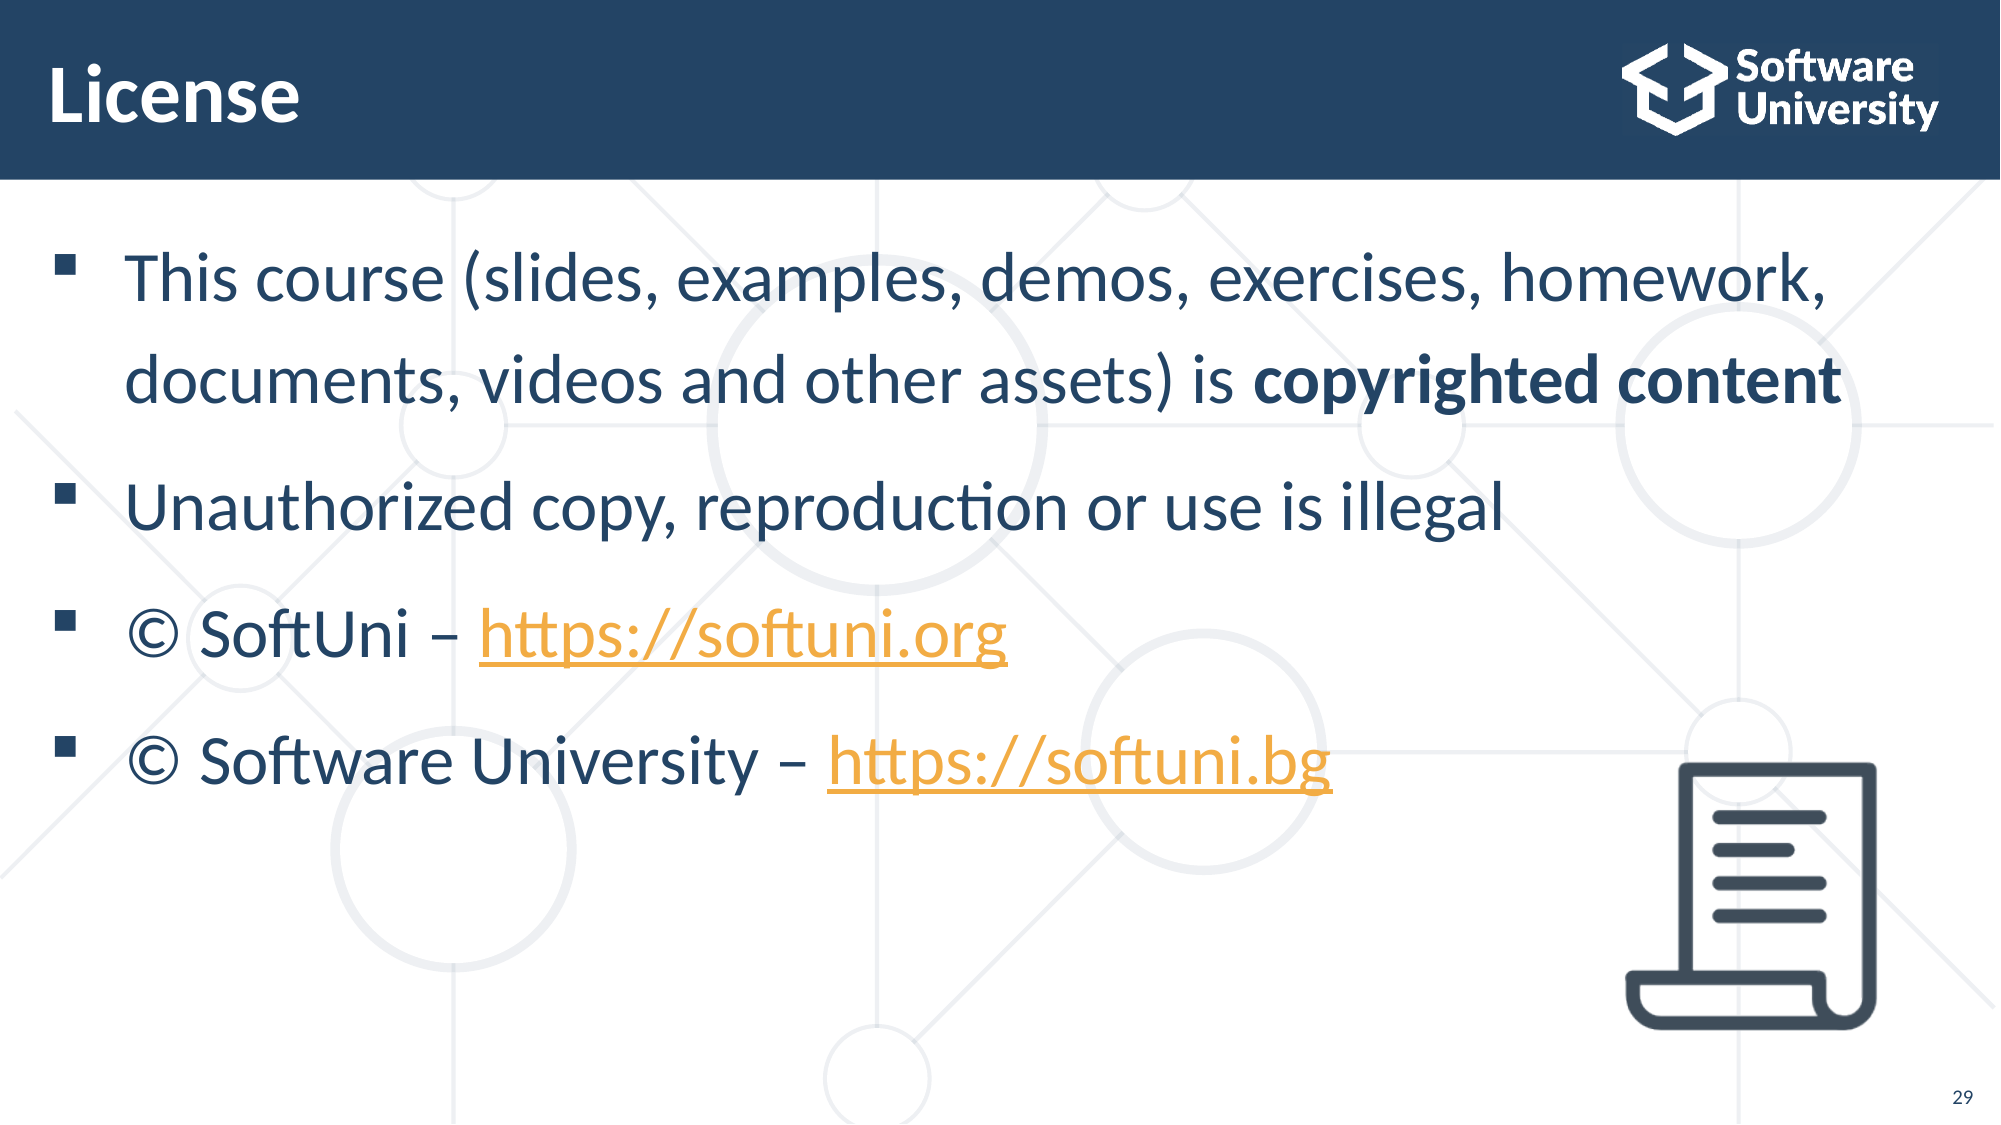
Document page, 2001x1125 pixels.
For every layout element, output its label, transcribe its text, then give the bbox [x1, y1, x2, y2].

slide_number 29 [1928, 1067, 1989, 1117]
picture [1622, 43, 1939, 136]
list This course (slides, examples, demos, exercises, homework, documents, videos and other assets) is copyrighted content Unauthorized copy, reproduction or use is illegal © SoftUni – https://softuni.org © Software University – https://softuni.bg [31, 208, 1970, 1103]
title License [31, 16, 1591, 162]
picture [1598, 728, 1916, 1065]
